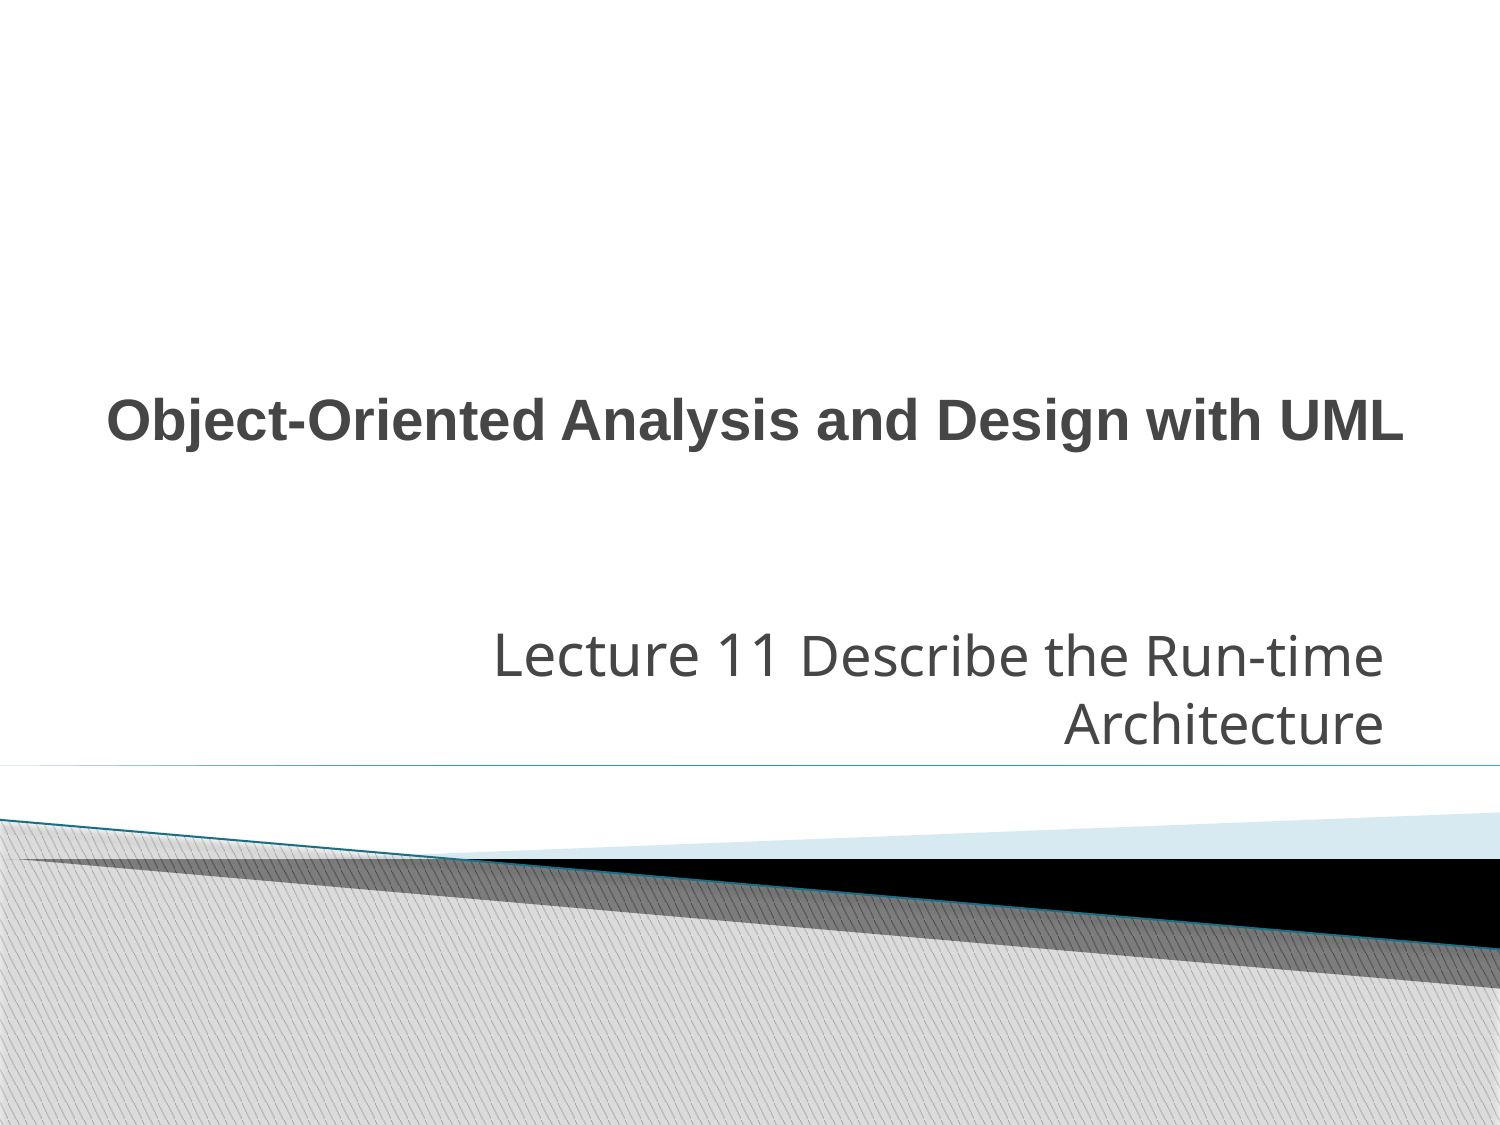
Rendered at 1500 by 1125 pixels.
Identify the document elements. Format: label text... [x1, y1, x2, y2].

title Object-Oriented Analysis and Design with UML [0, 373, 1422, 492]
picture [5, 859, 1500, 989]
subtitle Lecture 11 Describe the Run-time Architecture [159, 609, 1402, 764]
